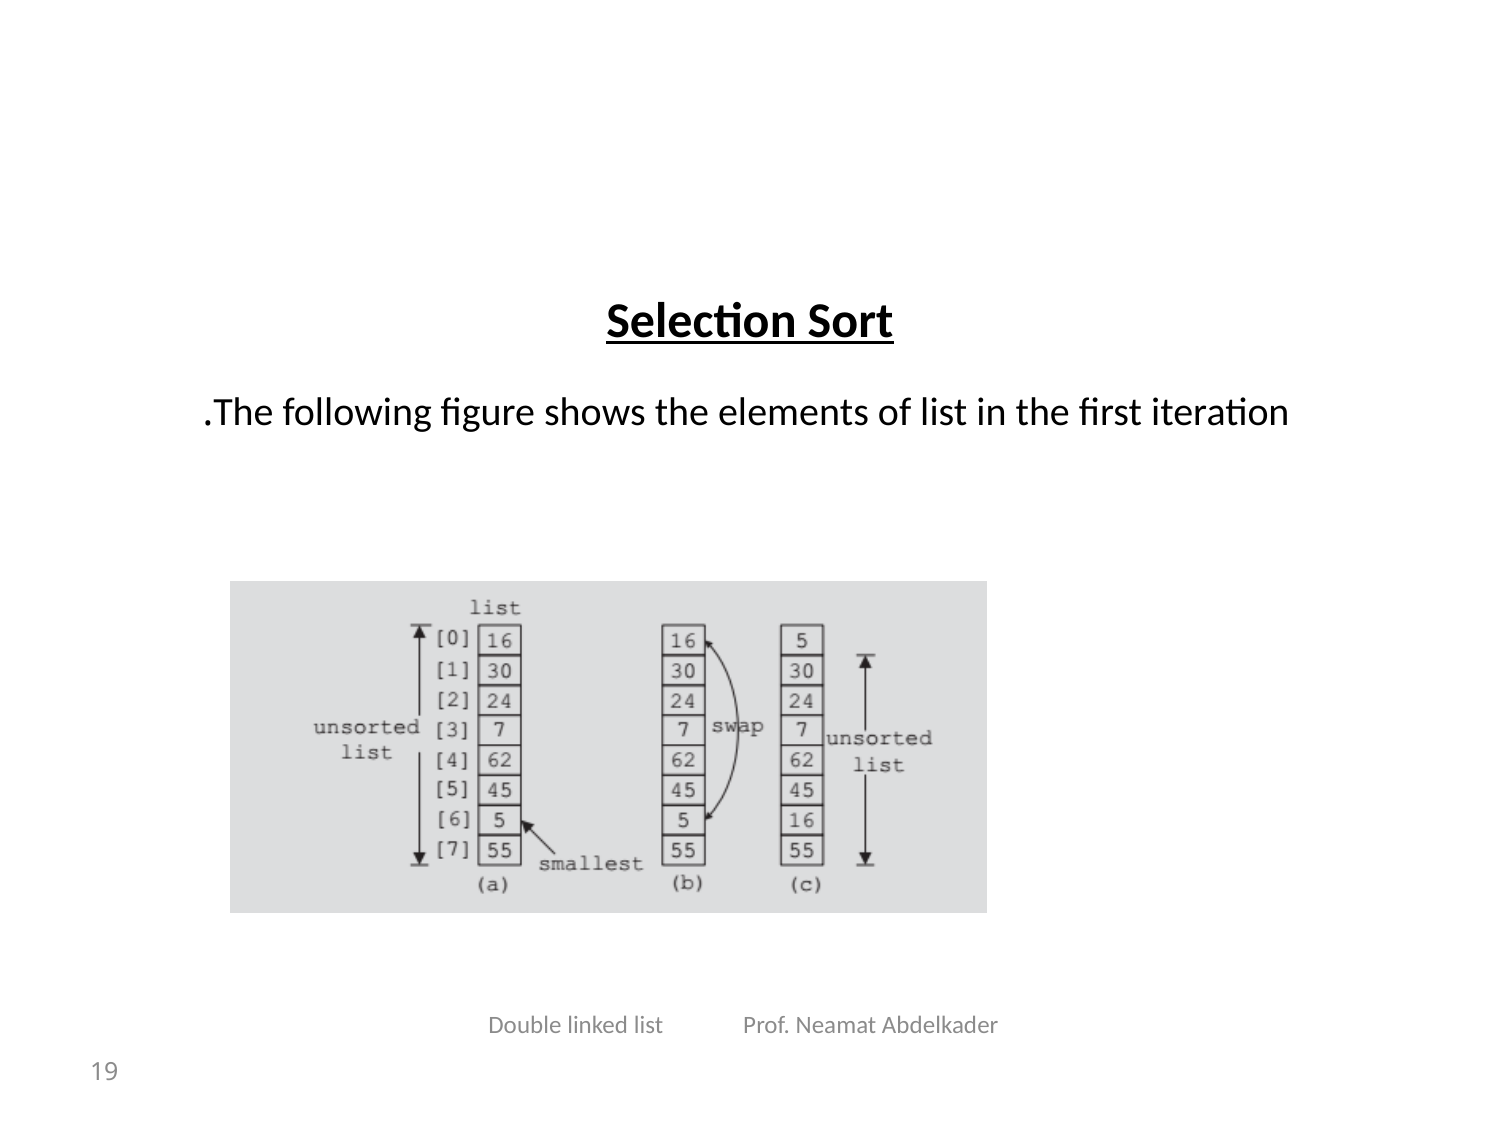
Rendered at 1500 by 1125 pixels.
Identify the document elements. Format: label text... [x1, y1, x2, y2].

slide_number 19 [75, 1042, 425, 1103]
title Selection Sort [187, 278, 1313, 357]
footer Double linked list Prof. Neamat Abdelkader [395, 993, 1093, 1054]
subtitle The following figure shows the elements of list in the first iteration. [187, 377, 1313, 582]
picture [229, 581, 987, 914]
